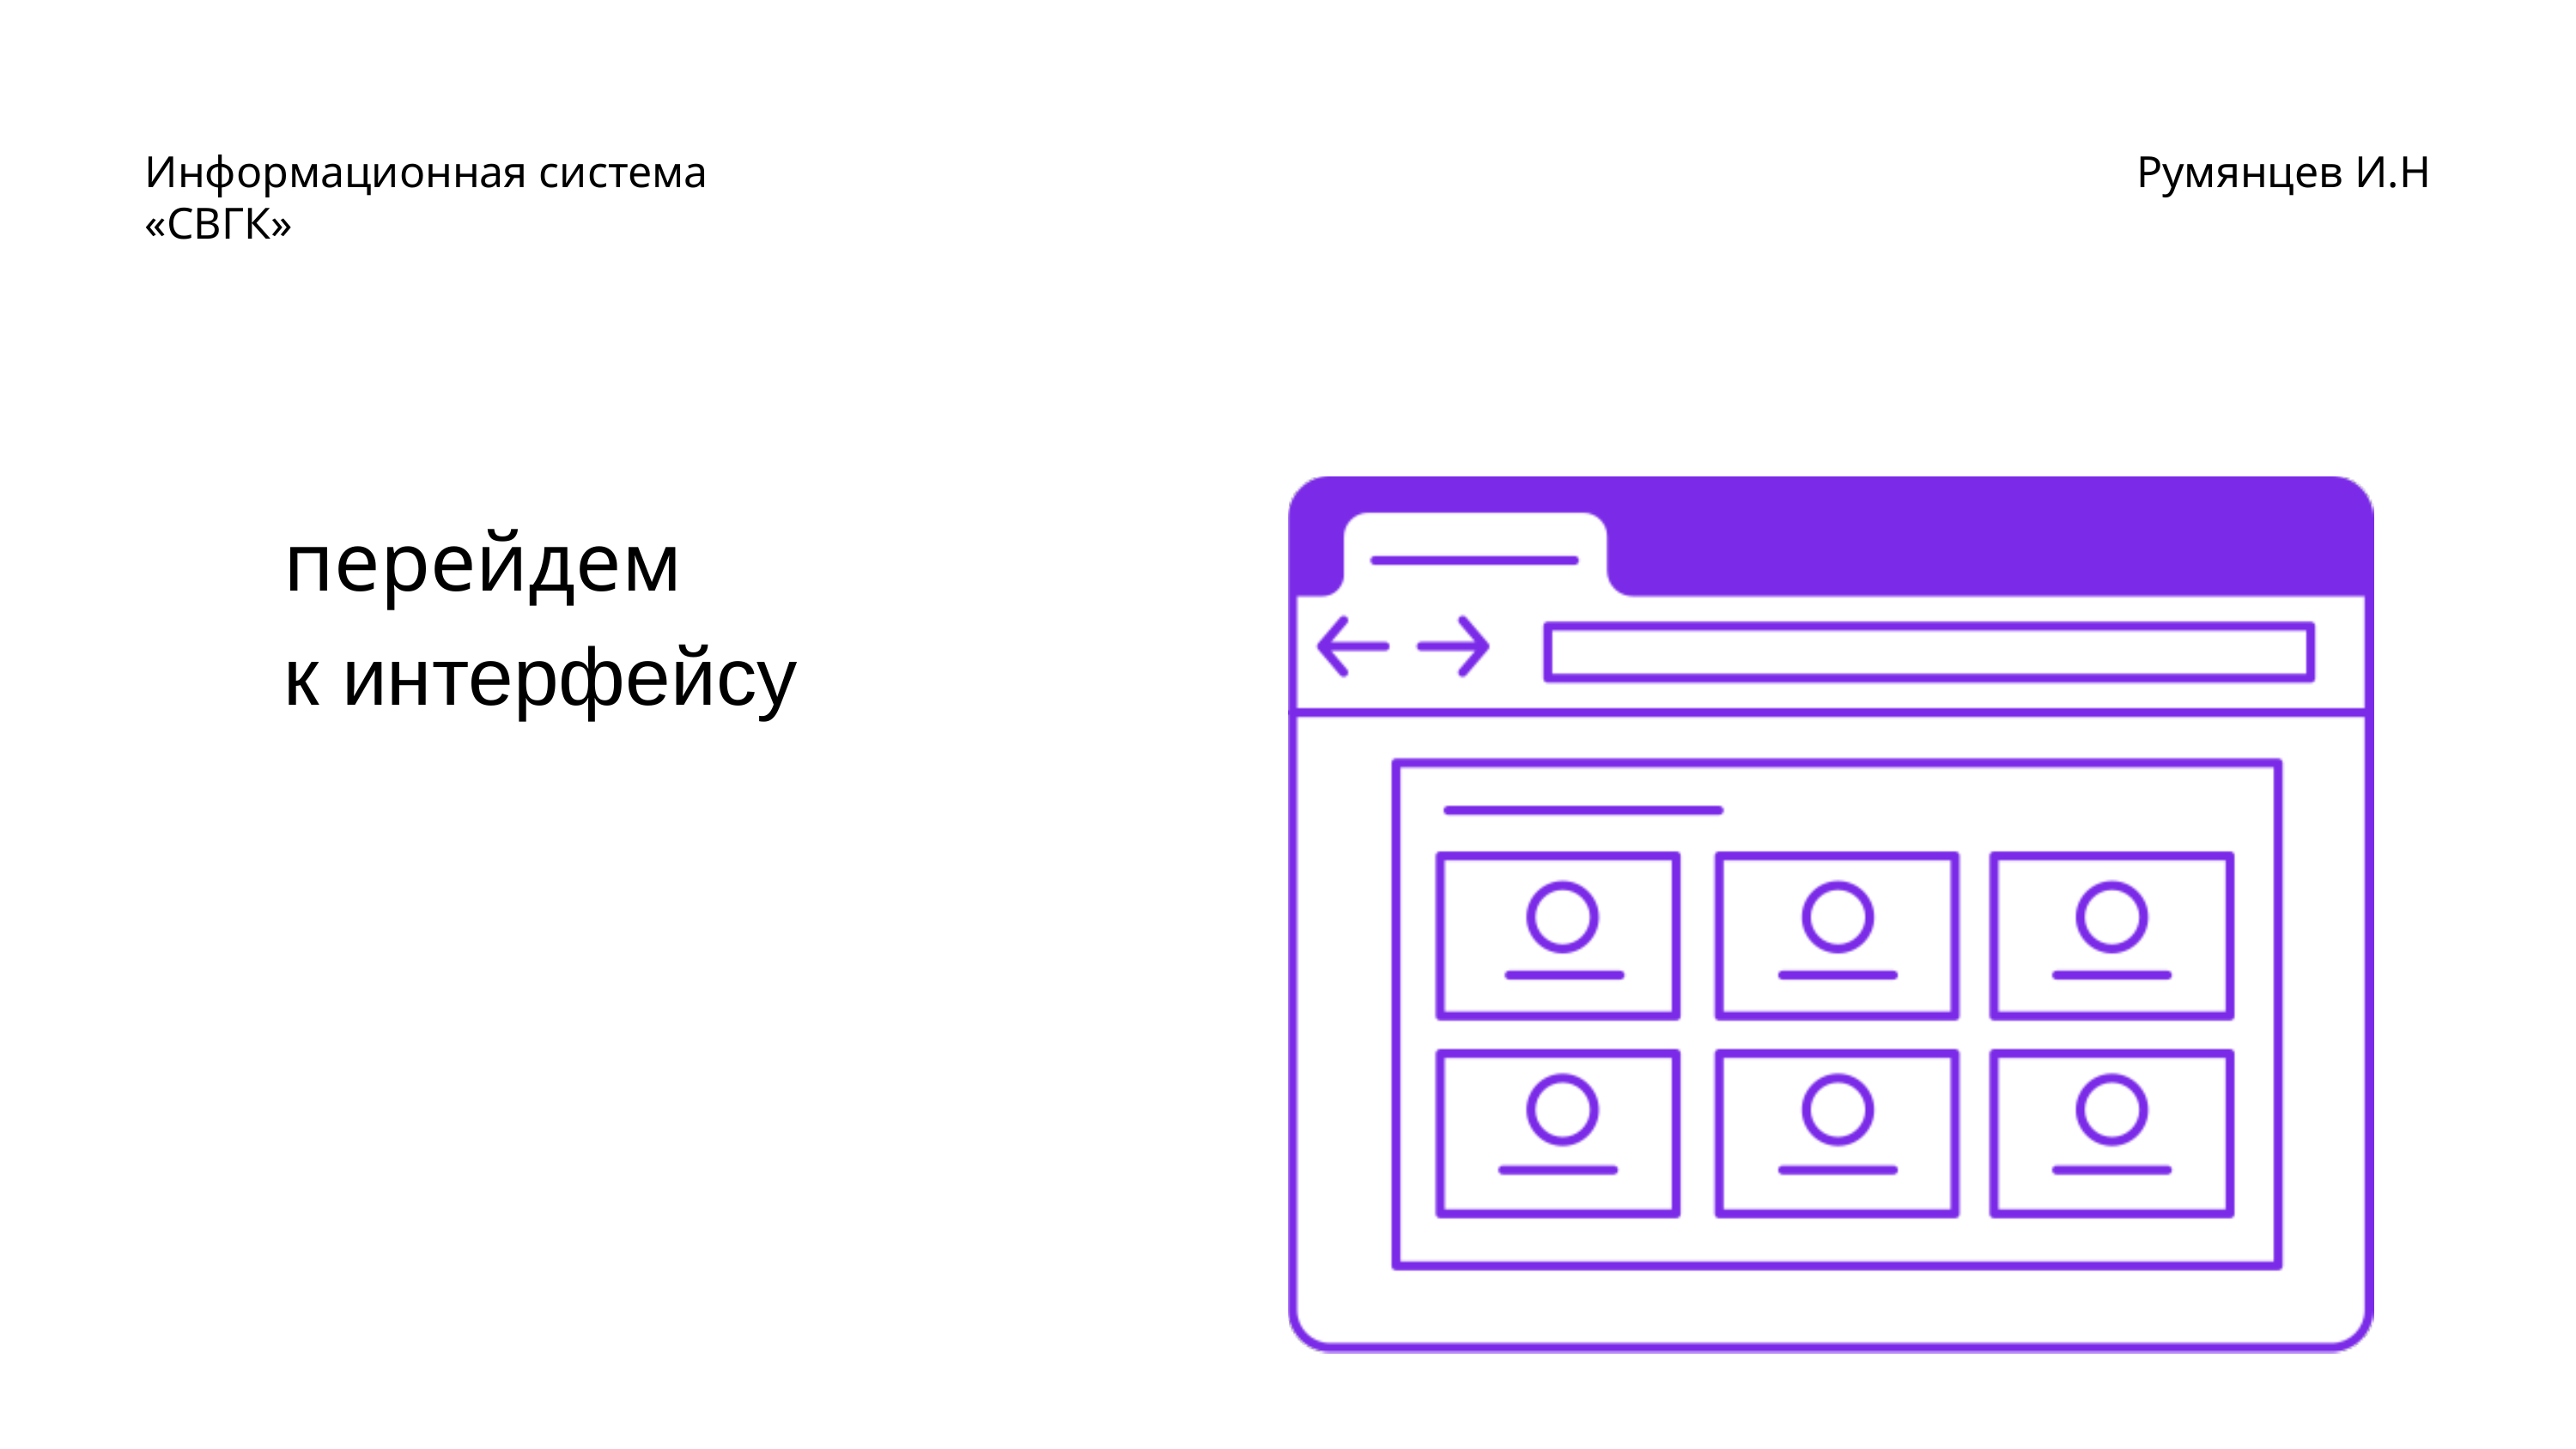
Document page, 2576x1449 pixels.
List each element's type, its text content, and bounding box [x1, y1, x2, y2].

text_box перейдем к интерфейсу [283, 494, 885, 836]
text_box Румянцев И.Н [1877, 144, 2432, 197]
text_box Информационная система «СВГК» [144, 144, 857, 248]
picture [1287, 476, 2374, 1354]
